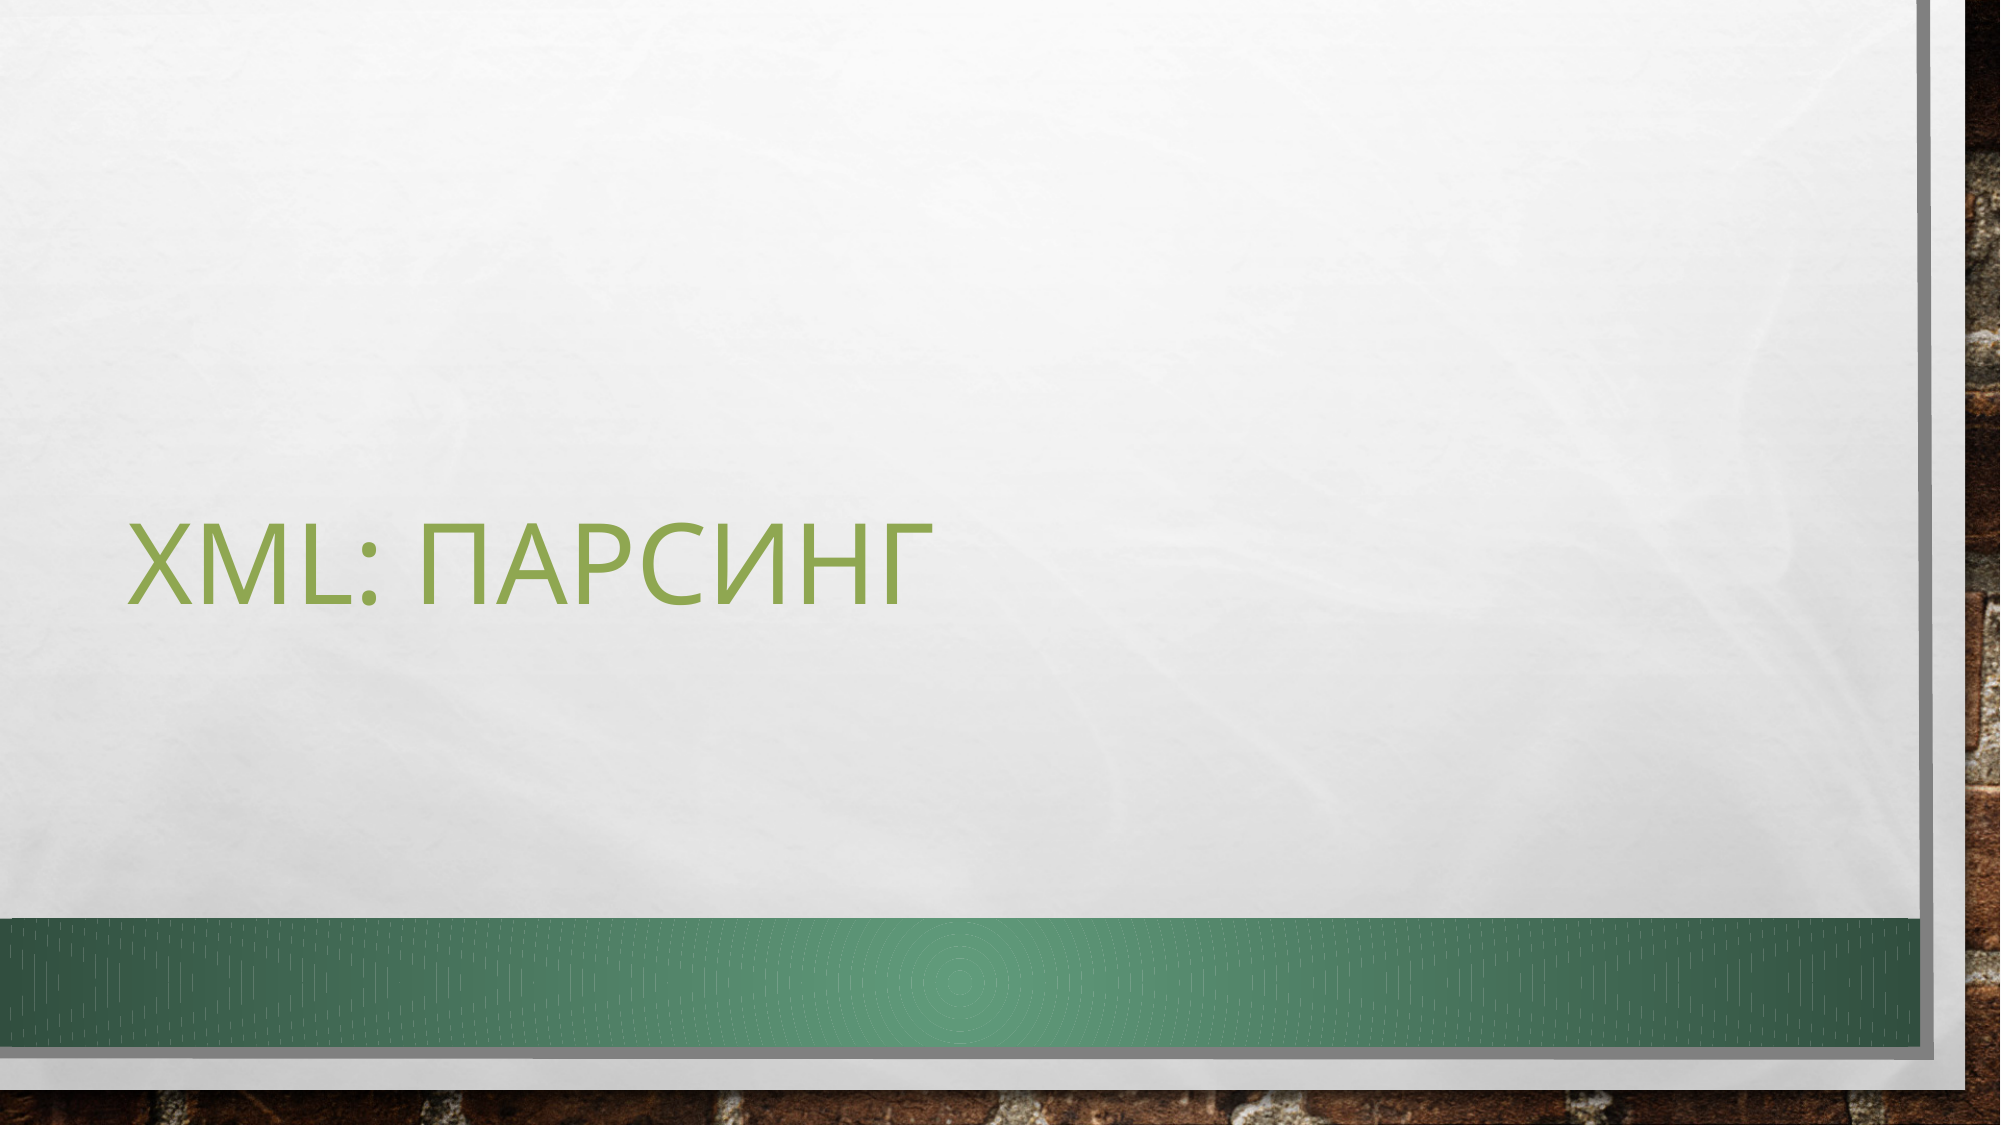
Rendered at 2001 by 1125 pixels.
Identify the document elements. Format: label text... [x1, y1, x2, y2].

picture [0, 0, 2000, 1125]
title XML: Парсинг [112, 112, 1818, 637]
